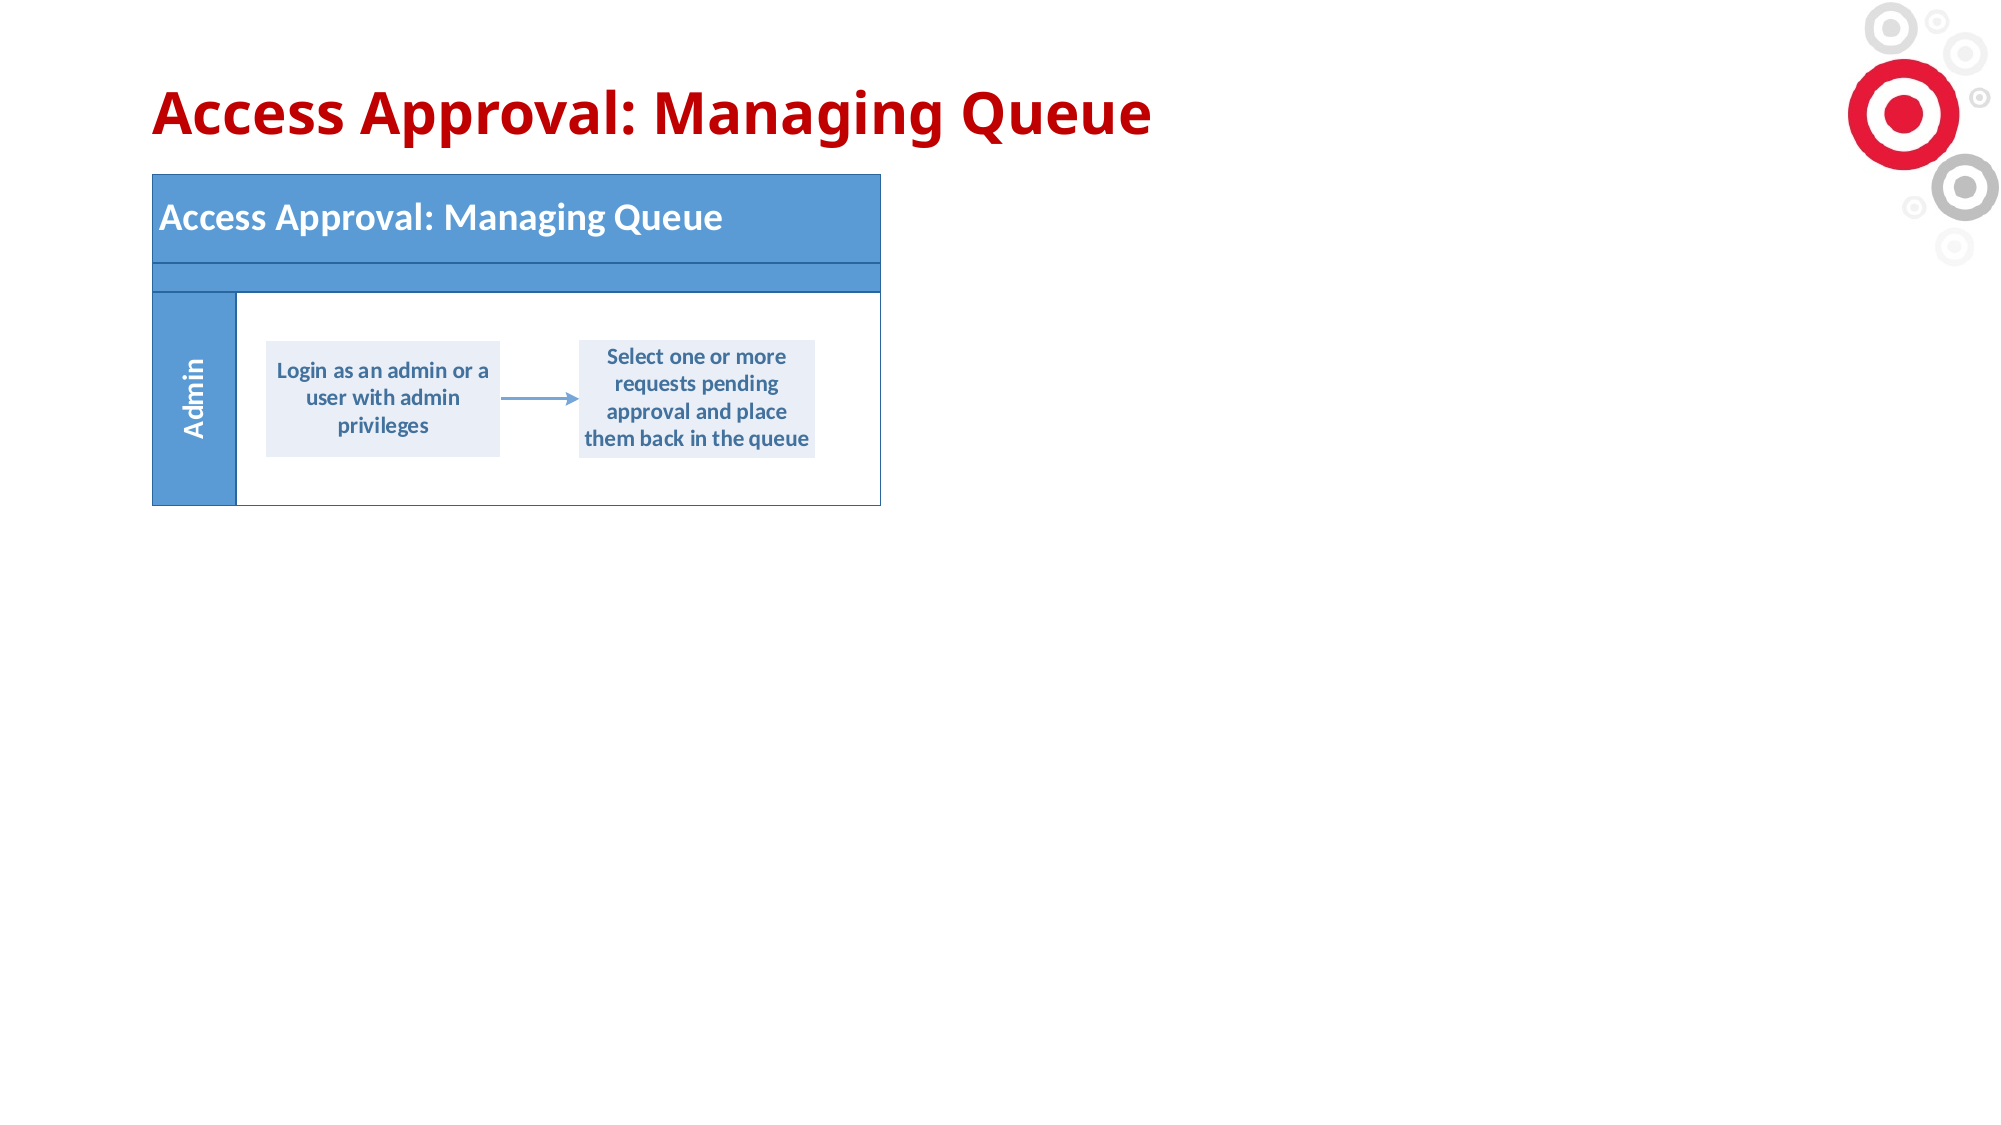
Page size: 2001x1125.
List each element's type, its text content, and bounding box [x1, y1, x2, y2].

picture [1632, 1, 2000, 277]
picture [137, 171, 882, 507]
title Access Approval: Managing Queue [137, 59, 1863, 172]
